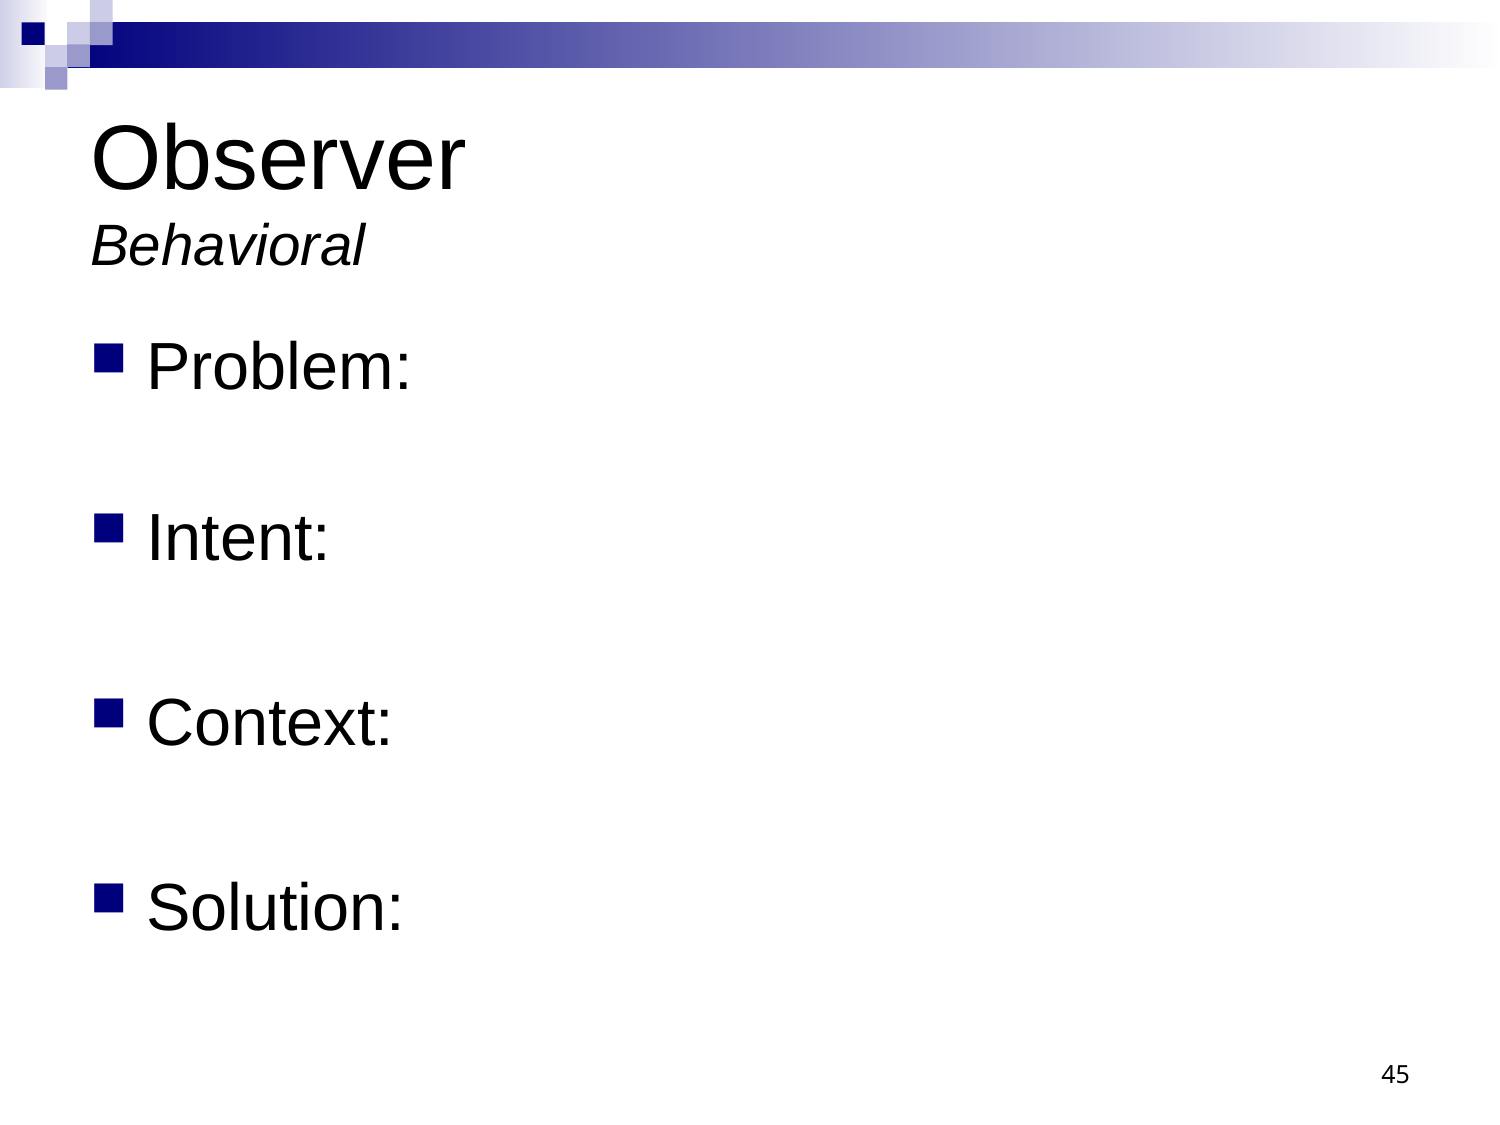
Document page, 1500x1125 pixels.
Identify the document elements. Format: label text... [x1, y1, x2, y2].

list Problem: Intent: Context: Solution: [75, 324, 1425, 963]
slide_number 45 [1074, 1025, 1425, 1100]
title Observer Behavioral [75, 75, 1425, 300]
